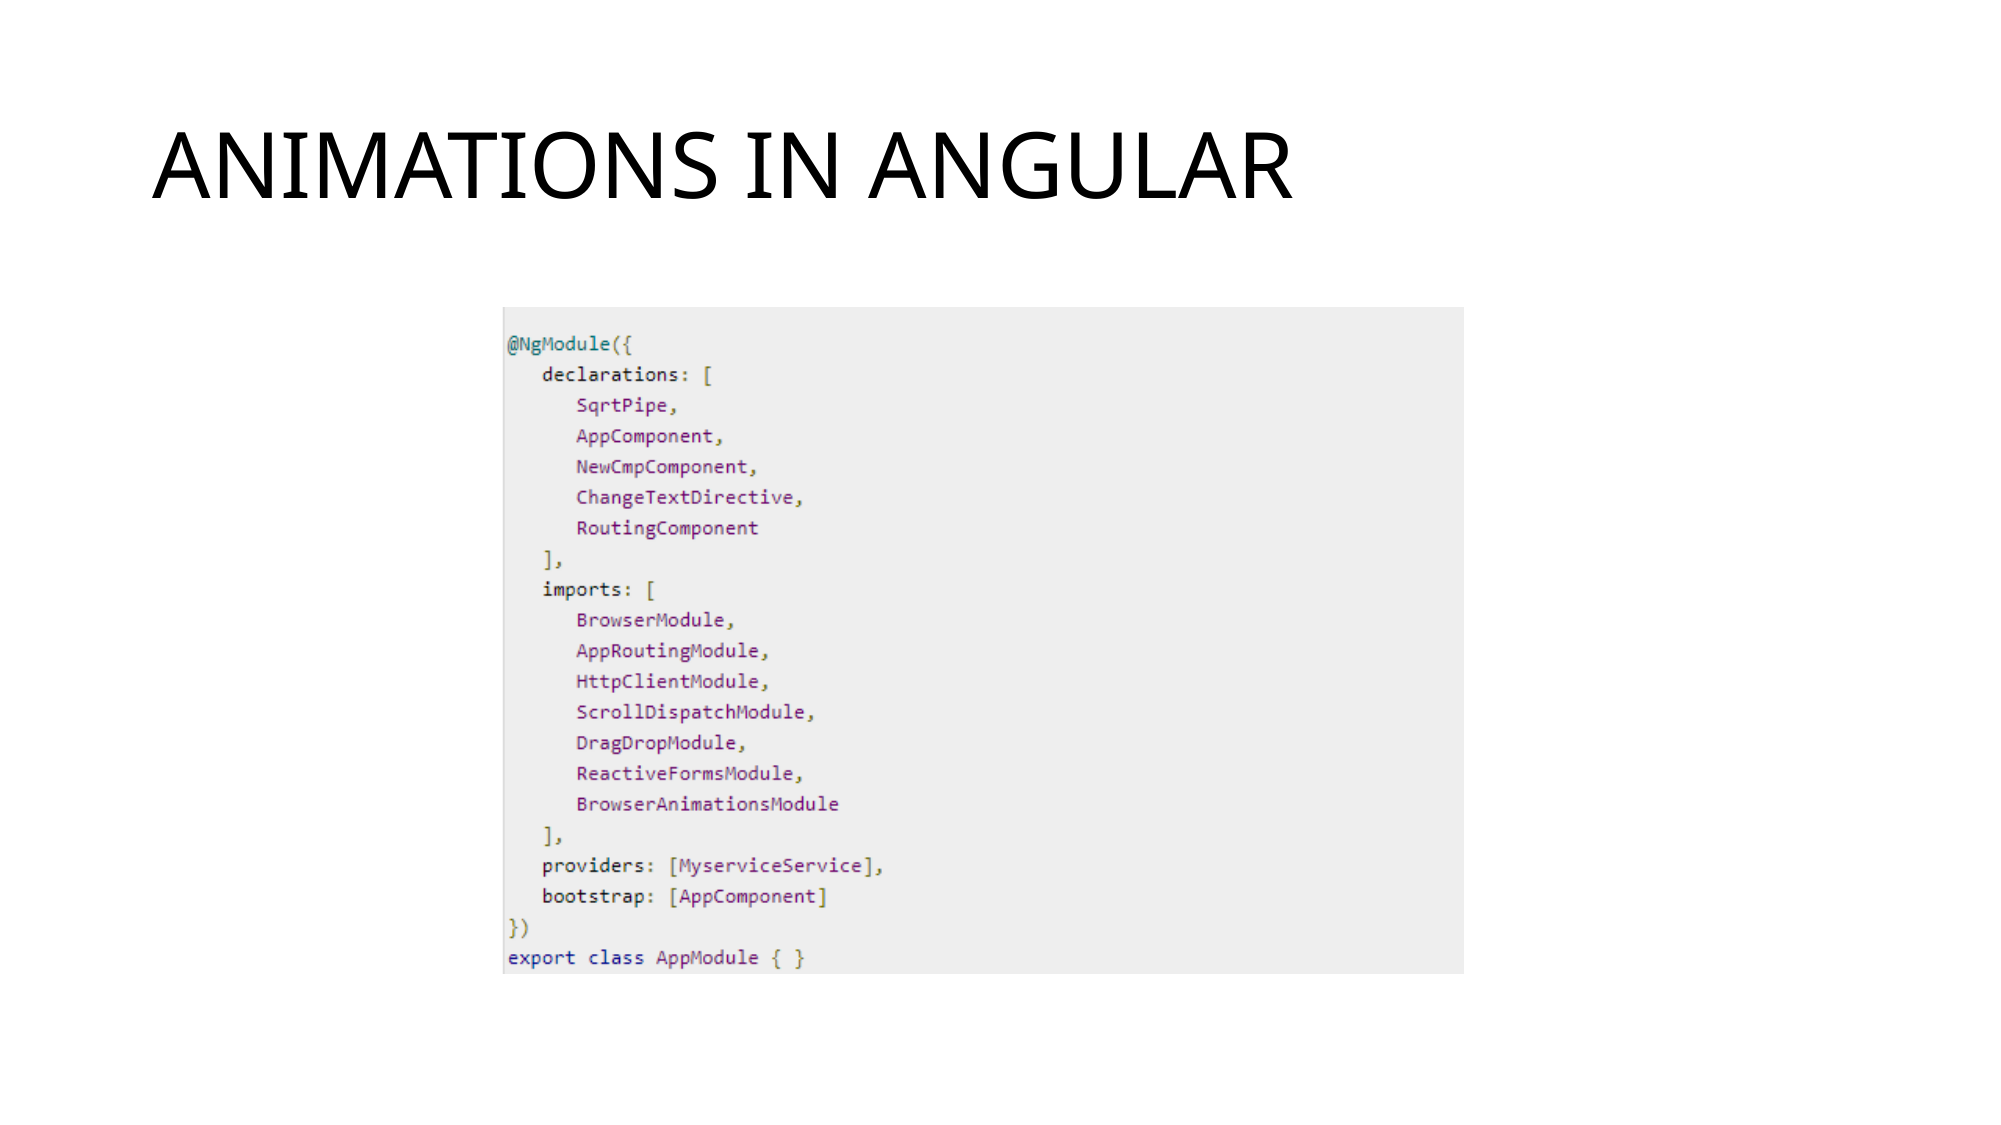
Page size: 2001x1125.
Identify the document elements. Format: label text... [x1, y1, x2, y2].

title ANIMATIONS IN ANGULAR [137, 59, 1863, 278]
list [497, 307, 1464, 974]
